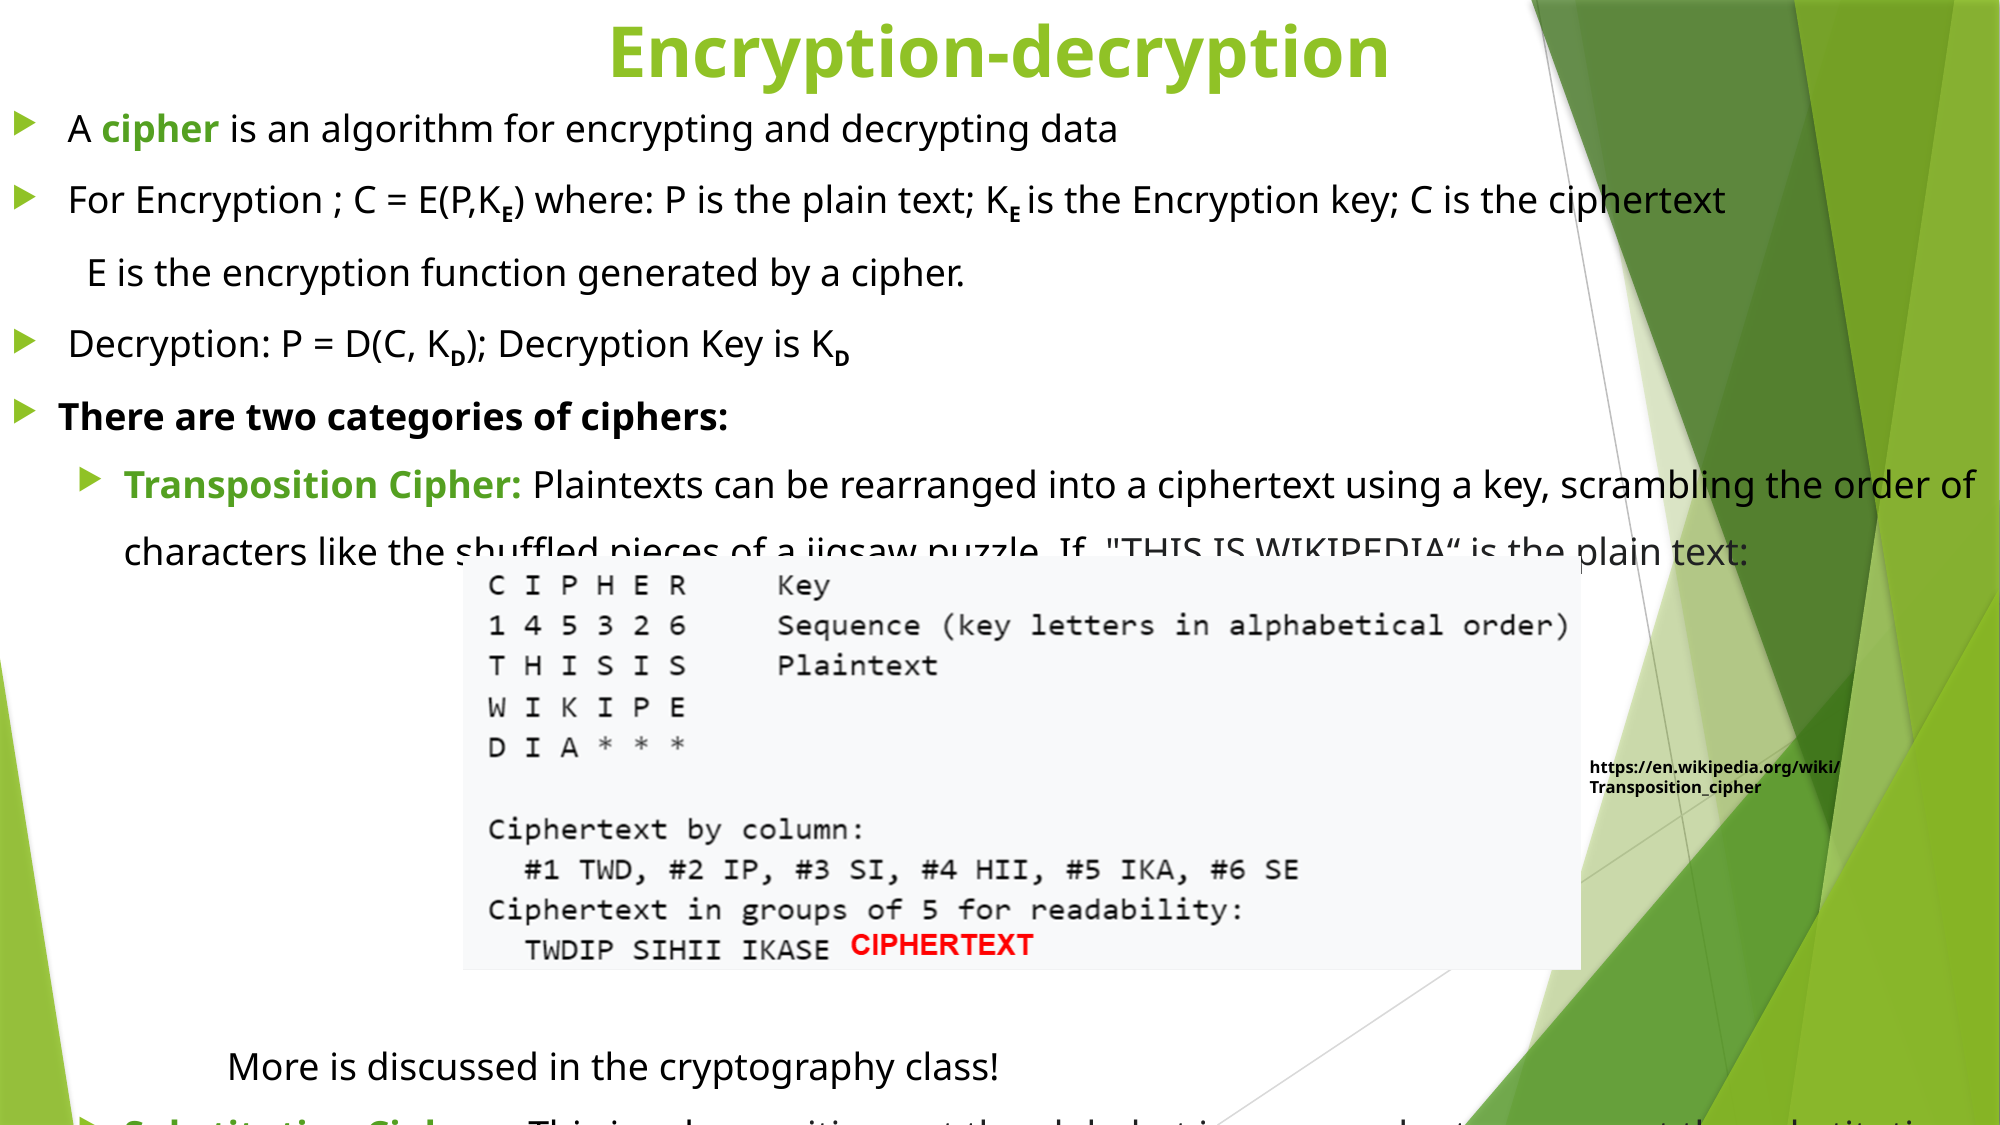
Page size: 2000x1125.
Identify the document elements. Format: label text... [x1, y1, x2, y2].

picture [462, 555, 1581, 980]
text_box https://en.wikipedia.org/wiki/Transposition_cipher [1586, 749, 2000, 805]
list A cipher is an algorithm for encrypting and decrypting data For Encryption ; C = E(P,KE) where: P is the plain text; KE is the Encryption key; C is the ciphertext E is the encryption function generated by a cipher. Decryption: P = D(C, KD); Decryption Key is KD There are two categories of ciphers: Transposition Cipher: Plaintexts can be rearranged into a ciphertext using a key, scrambling the order of characters like the shuffled pieces of a jigsaw puzzle. If "THIS IS WIKIPEDIA“ is the plain text: More is discussed in the cryptography class! Substitution Ciphers: This involves writing out the alphabet in some order to represent the substitution [0, 75, 1996, 1125]
title Encryption-decryption [249, 0, 1750, 75]
